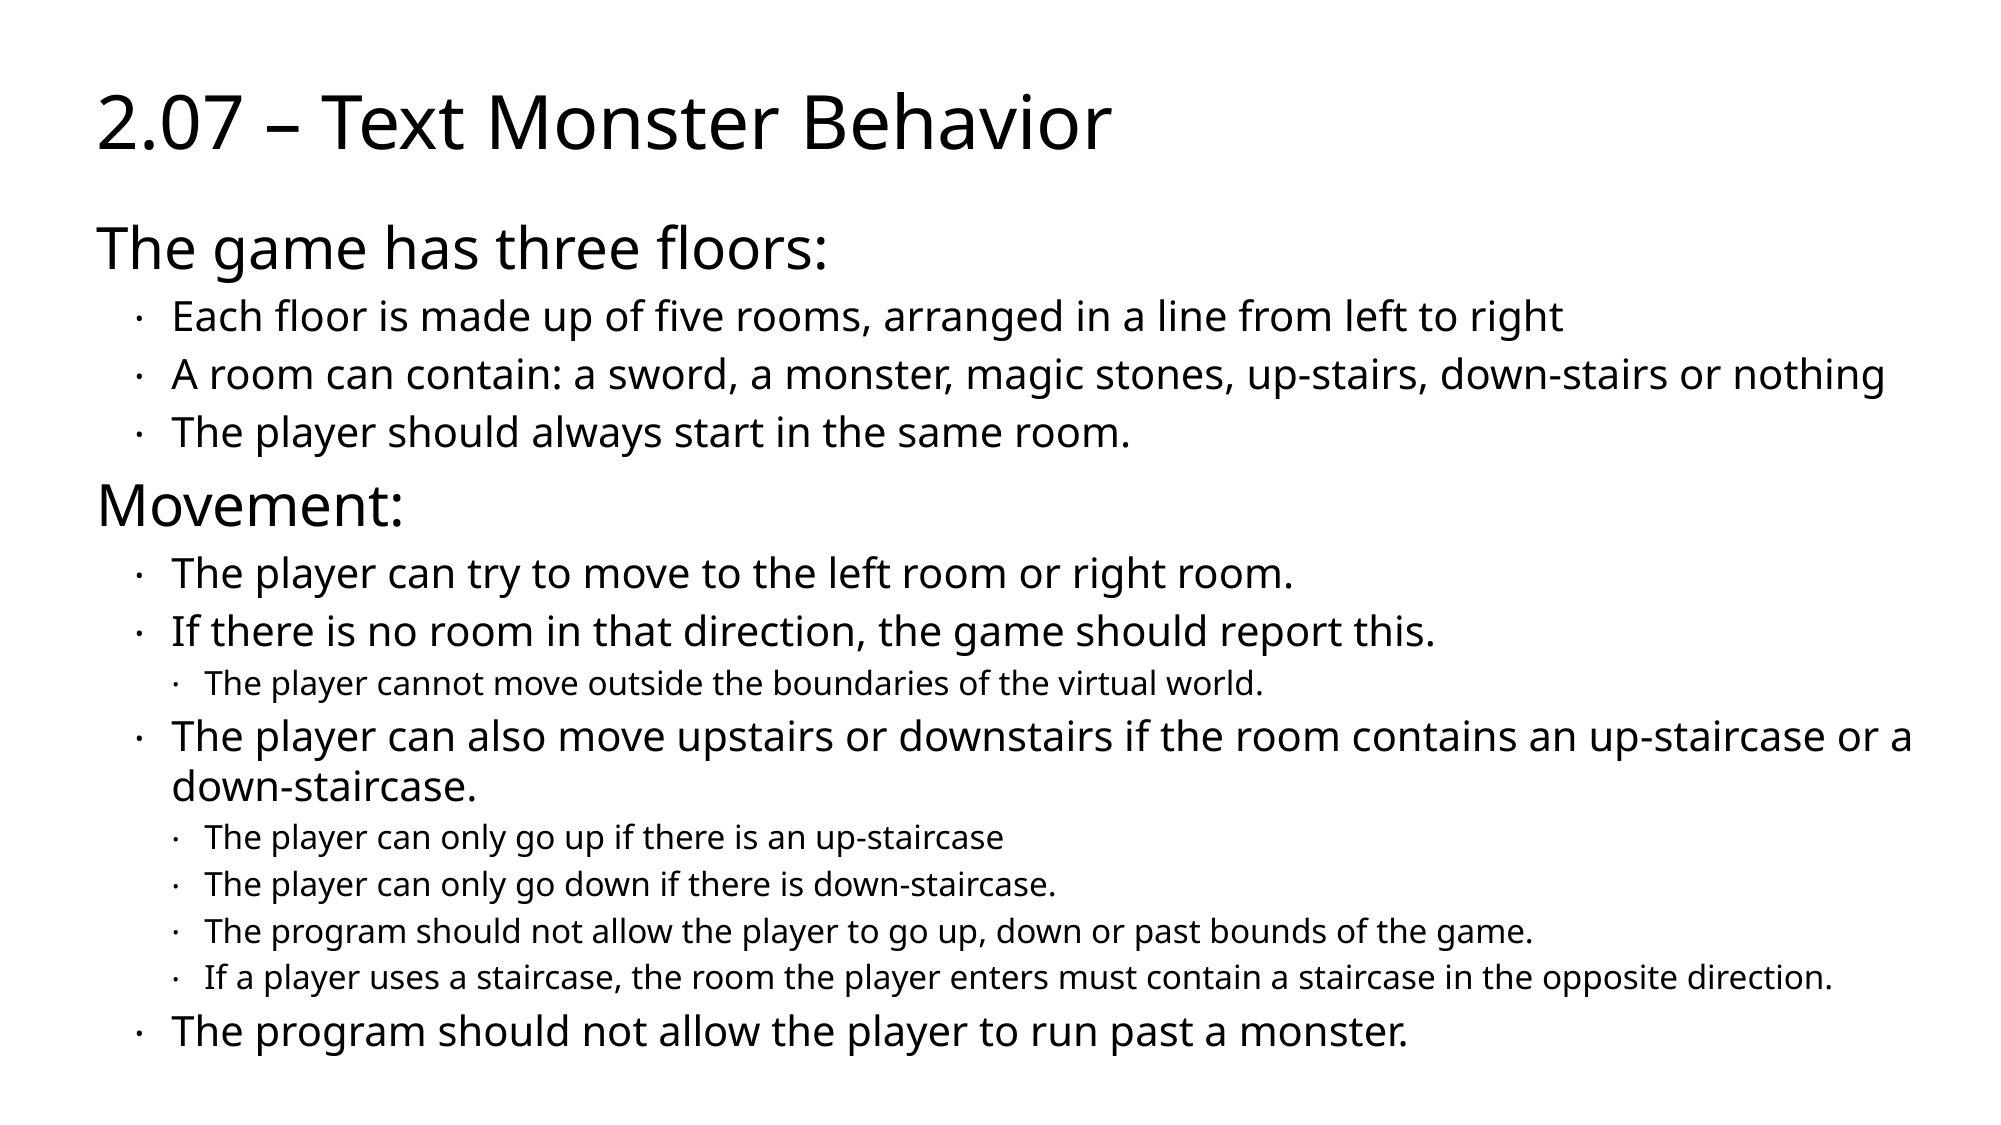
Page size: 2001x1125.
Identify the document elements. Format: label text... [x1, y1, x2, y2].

list The game has three floors: Each floor is made up of five rooms, arranged in a line from left to right A room can contain: a sword, a monster, magic stones, up-stairs, down-stairs or nothing The player should always start in the same room. [96, 210, 1904, 468]
text_box Movement: The player can try to move to the left room or right room. If there is no room in that direction, the game should report this. The player cannot move outside the boundaries of the virtual world. The player can also move upstairs or downstairs if the room contains an up-staircase or a down-staircase. The player can only go up if there is an up-staircase The player can only go down if there is down-staircase. The program should not allow the player to go up, down or past bounds of the game. If a player uses a staircase, the room the player enters must contain a staircase in the opposite direction. The program should not allow the player to run past a monster. [96, 468, 1964, 1055]
title 2.07 – Text Monster Behavior [96, 75, 1904, 210]
